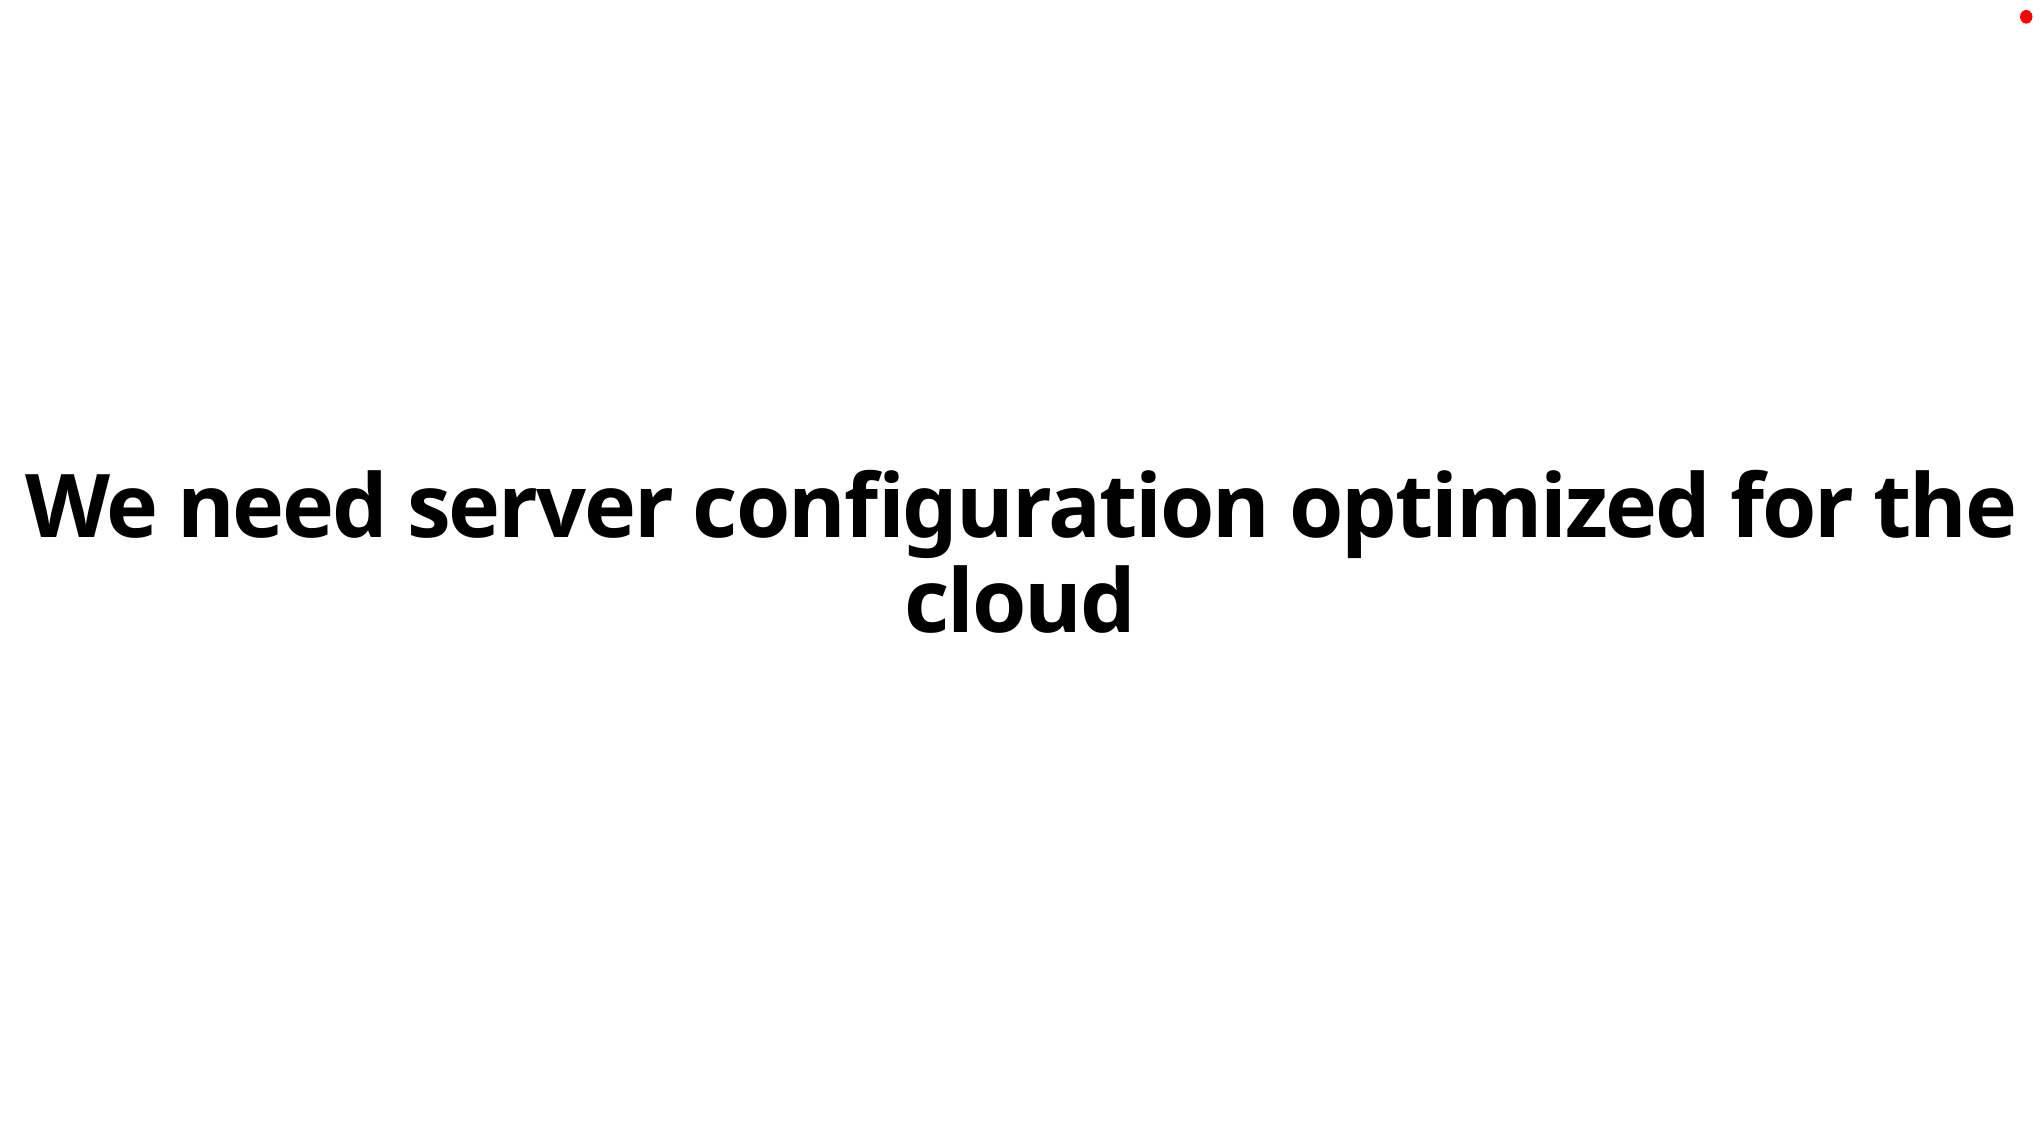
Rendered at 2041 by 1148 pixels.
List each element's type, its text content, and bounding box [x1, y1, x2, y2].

title We need server configuration optimized for the cloud [0, 446, 2041, 669]
text_box [2019, 9, 2034, 25]
